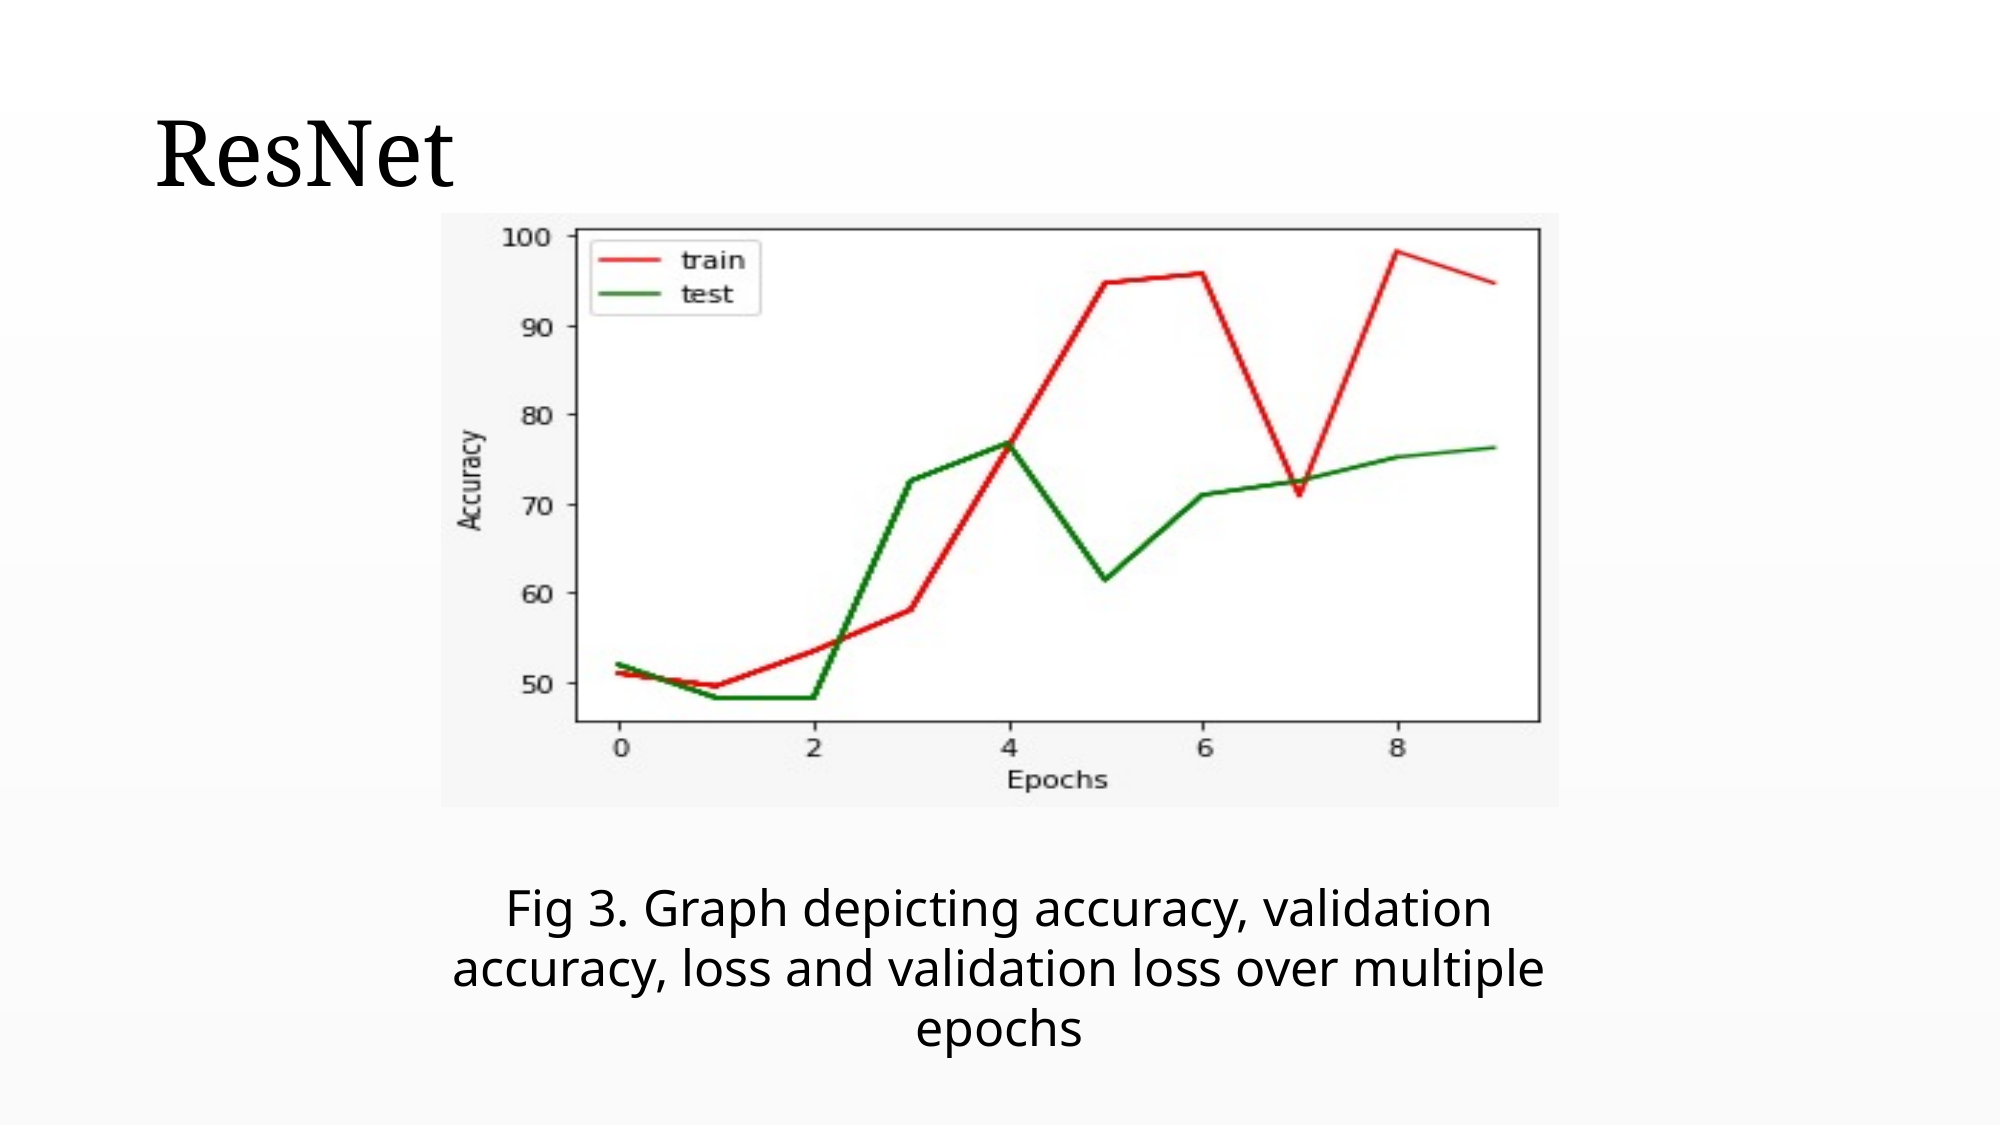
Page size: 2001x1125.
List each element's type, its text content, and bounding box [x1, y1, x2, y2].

text_box Fig 3. Graph depicting accuracy, validation accuracy, loss and validation loss over multiple epochs [386, 869, 1614, 1109]
text_box ResNet [139, 87, 721, 213]
picture [441, 213, 1559, 807]
